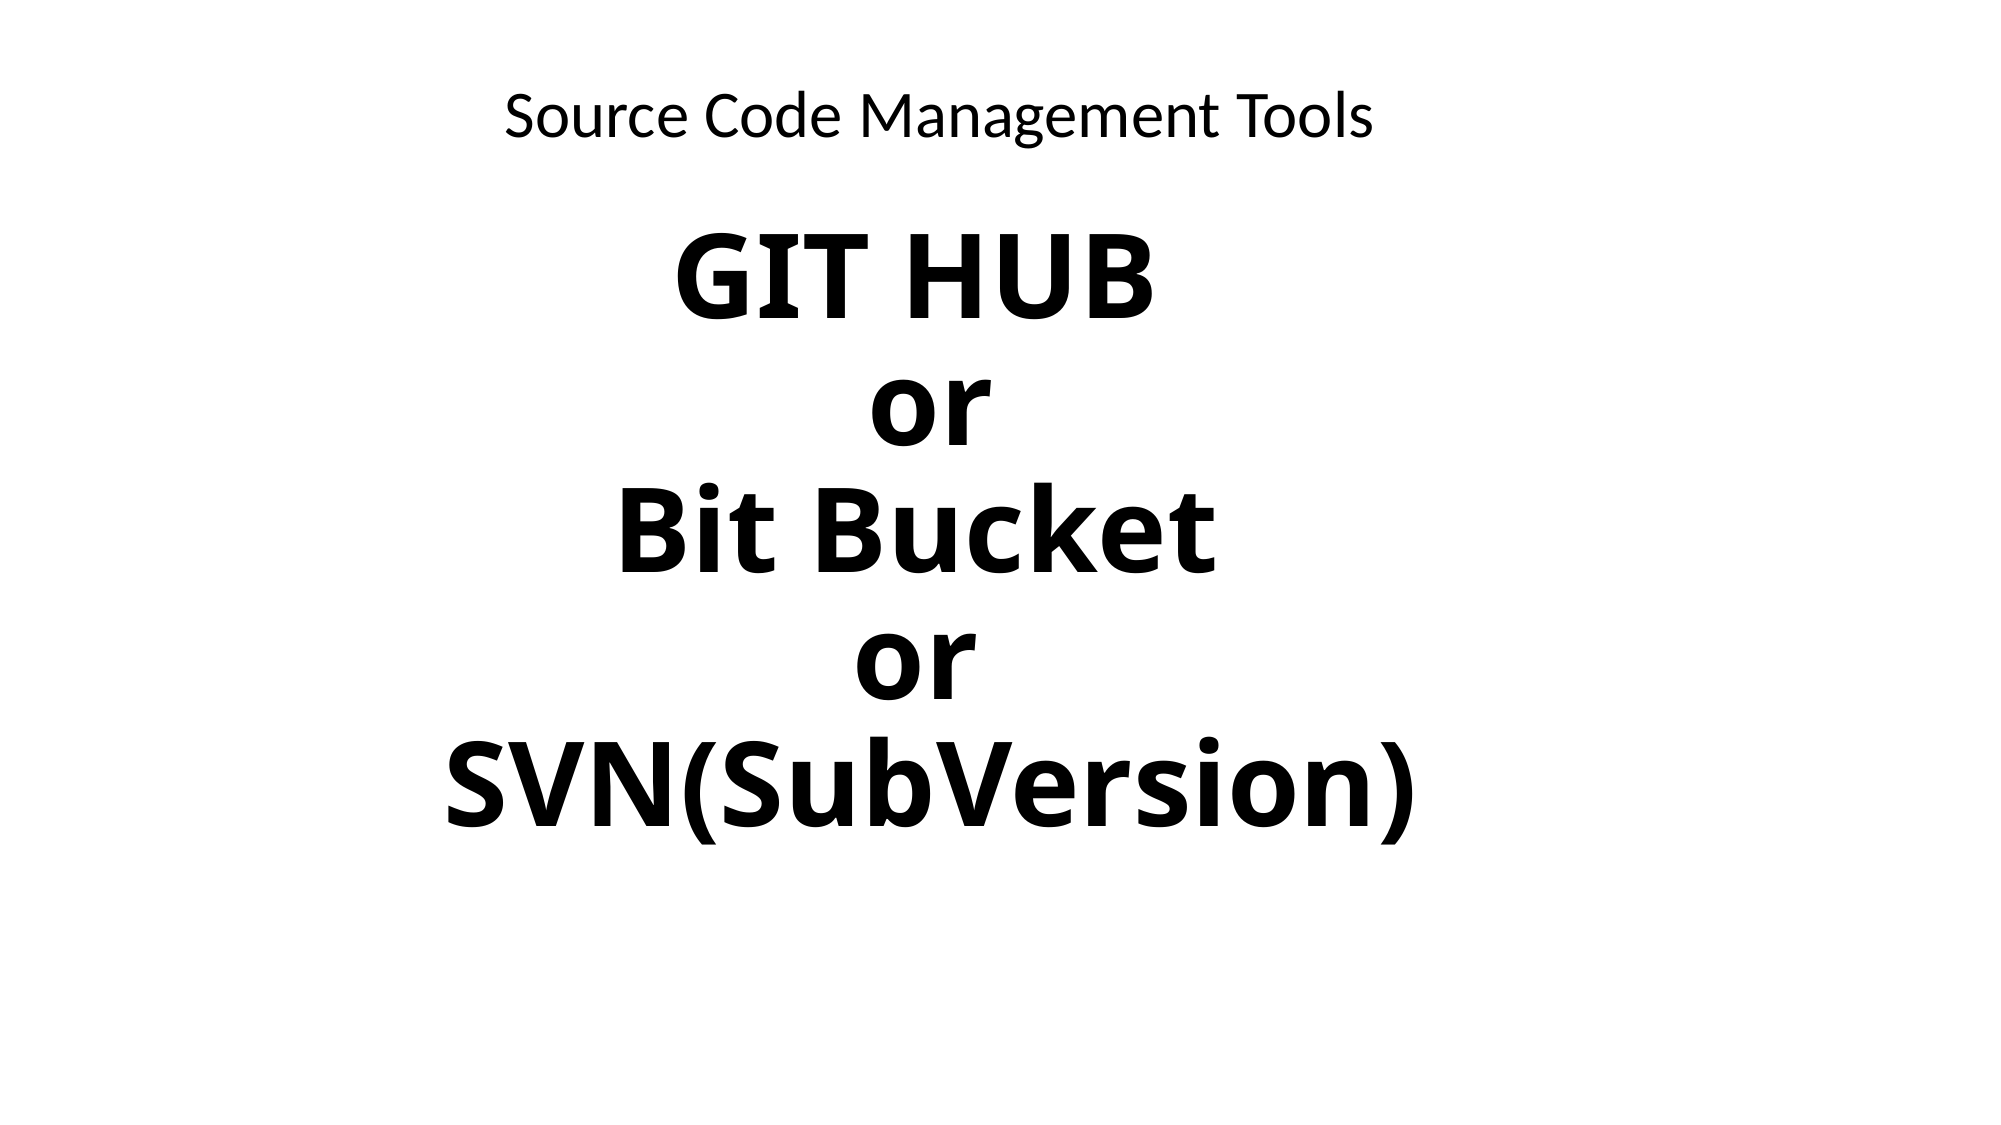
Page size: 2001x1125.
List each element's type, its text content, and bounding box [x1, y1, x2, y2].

title GIT HUB or Bit Bucket or SVN(SubVersion) [356, 206, 1475, 859]
text_box Source Code Management Tools [490, 63, 1391, 159]
